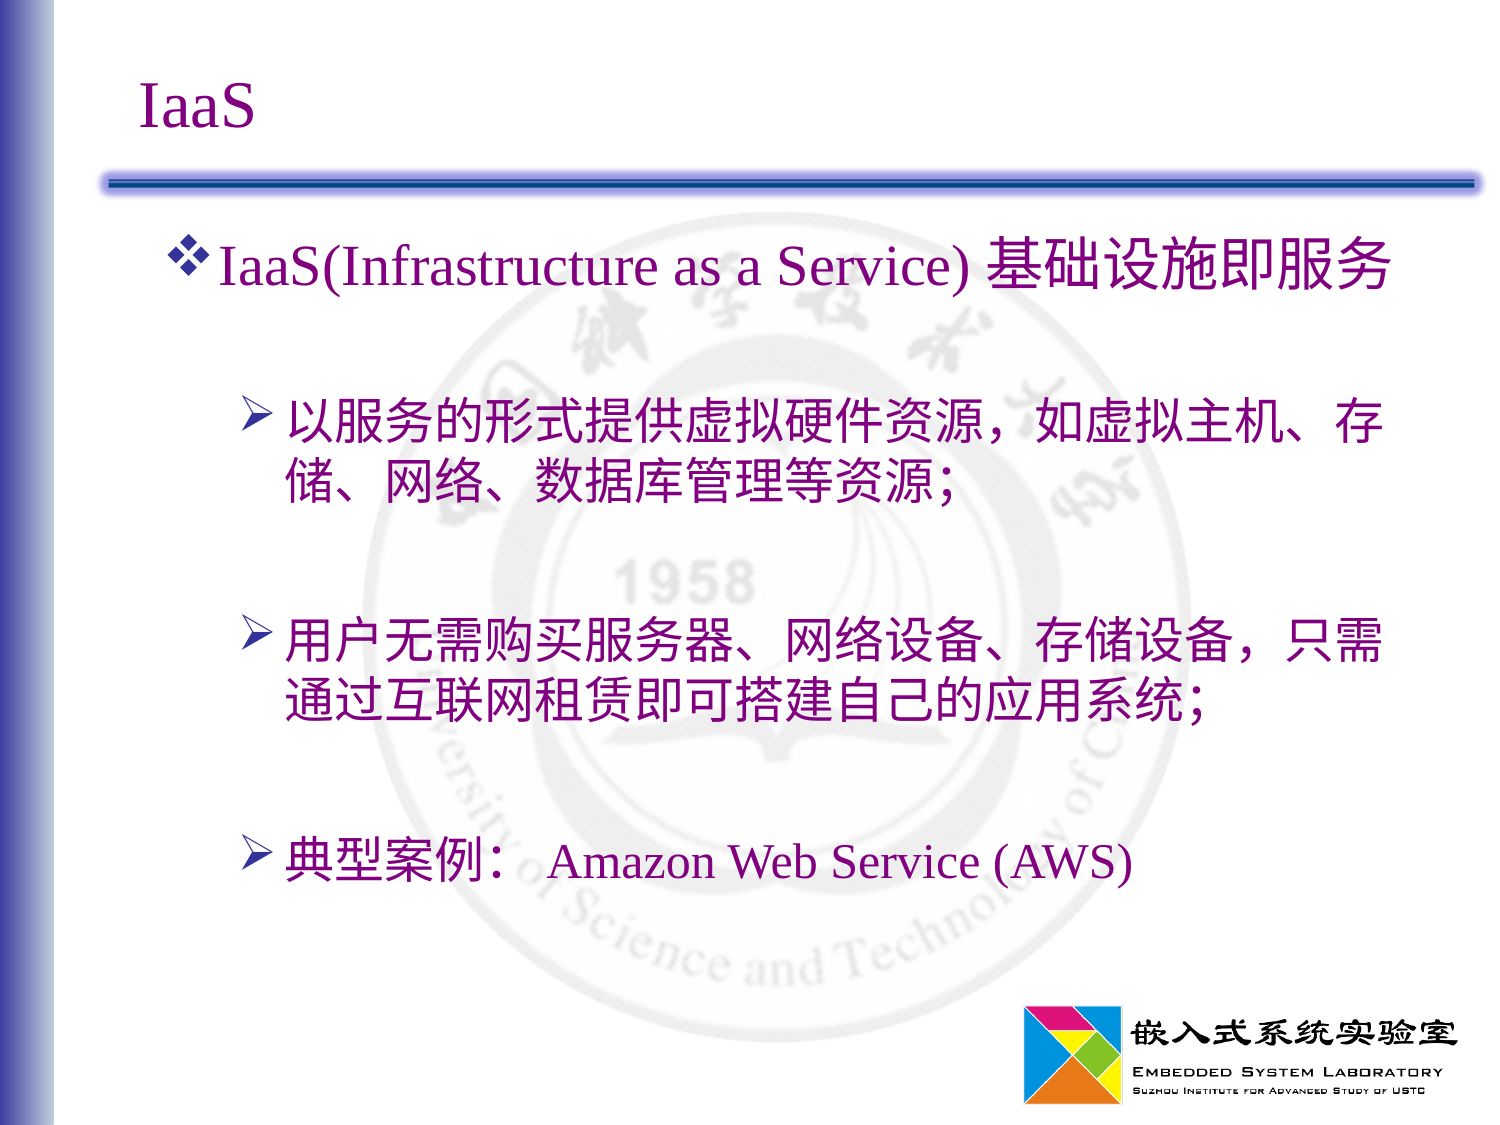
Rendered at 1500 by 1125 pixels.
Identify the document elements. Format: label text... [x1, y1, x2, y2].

picture [336, 1004, 1459, 1105]
list IaaS(Infrastructure as a Service)基础设施即服务 以服务的形式提供虚拟硬件资源，如虚拟主机、存储、网络、数据库管理等资源； 用户无需购买服务器、网络设备、存储设备，只需通过互联网租赁即可搭建自己的应用系统； 典型案例：Amazon Web Service (AWS) [147, 220, 1437, 1024]
title IaaS [123, 42, 1459, 150]
picture [88, 160, 1495, 220]
